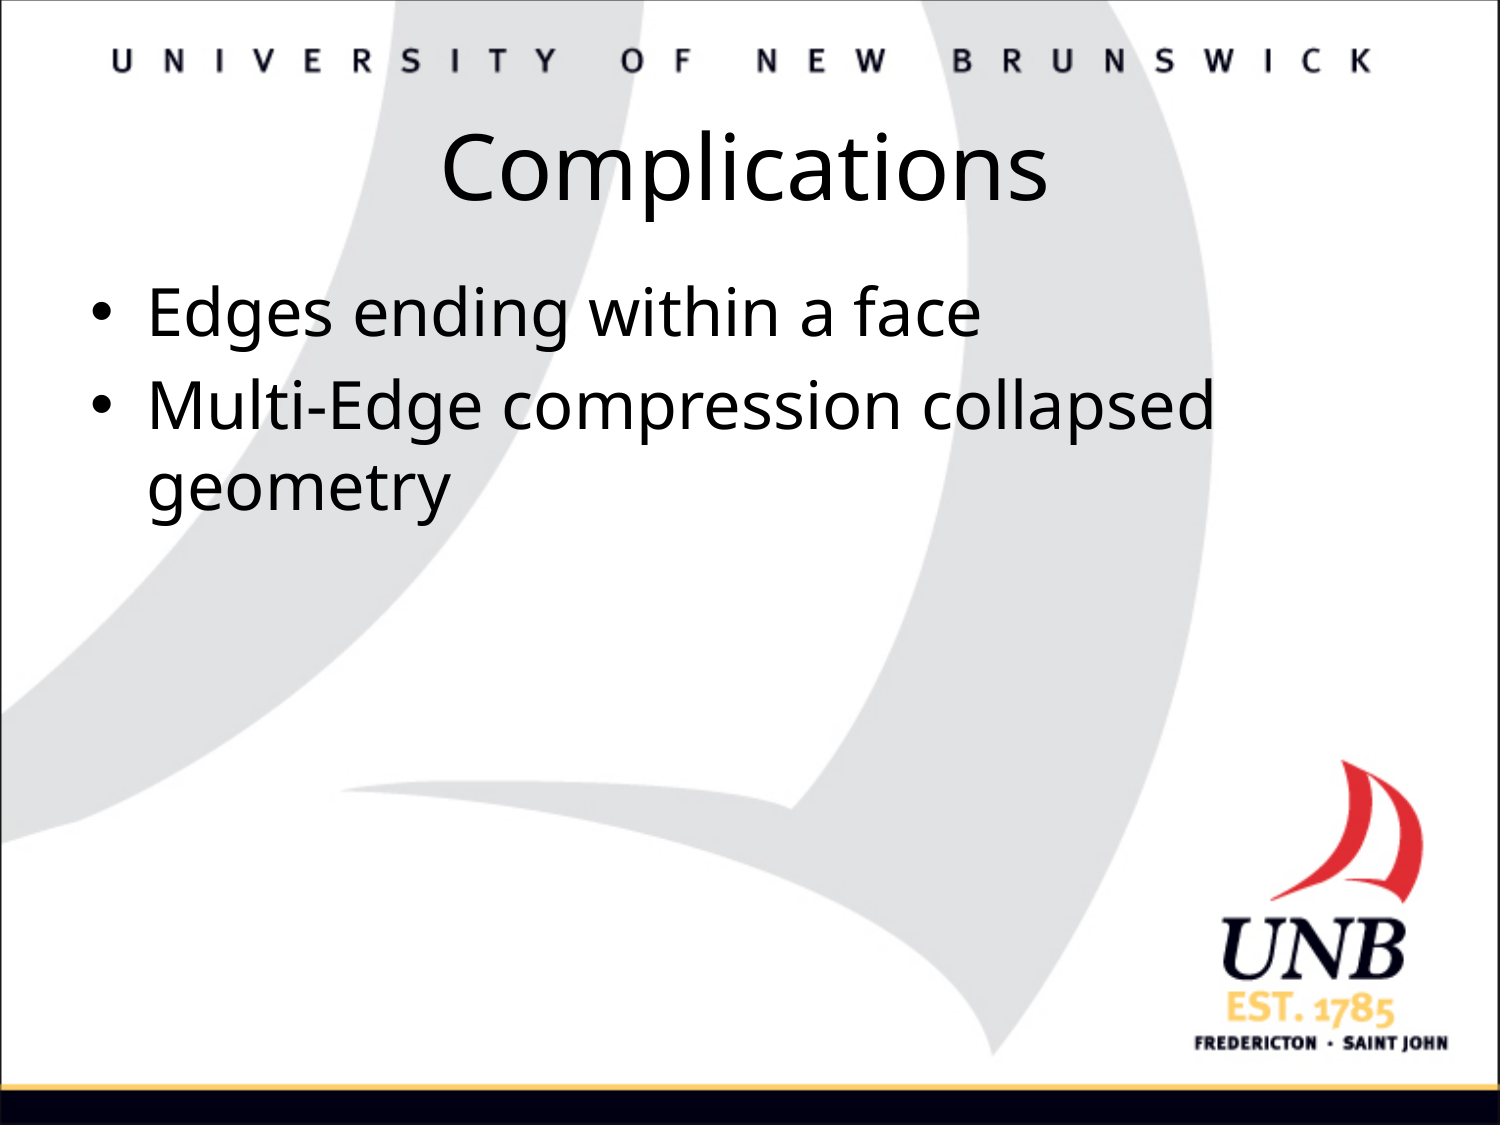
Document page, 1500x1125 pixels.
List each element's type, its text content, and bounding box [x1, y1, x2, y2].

list Edges ending within a face Multi-Edge compression collapsed geometry [75, 262, 1425, 1005]
picture [0, 0, 1500, 1125]
title Complications [70, 70, 1421, 258]
